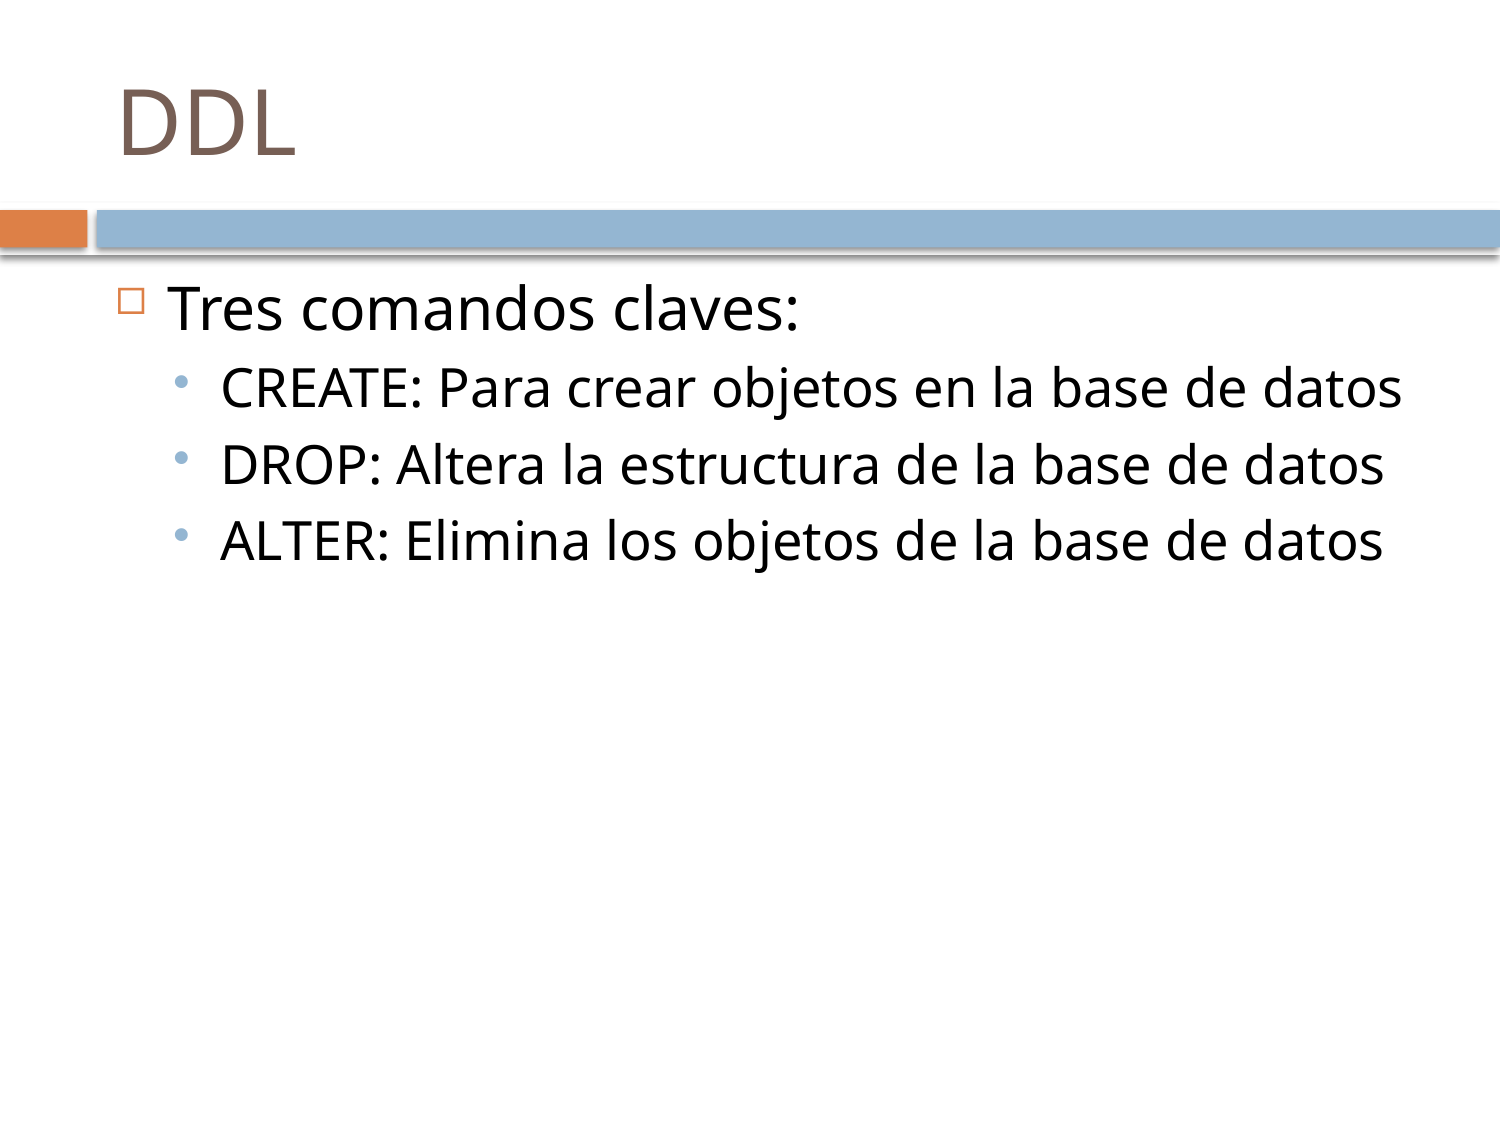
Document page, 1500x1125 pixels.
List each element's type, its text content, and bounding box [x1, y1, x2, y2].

list Tres comandos claves: CREATE: Para crear objetos en la base de datos DROP: Altera la estructura de la base de datos ALTER: Elimina los objetos de la base de datos [100, 262, 1438, 1000]
title DDL [100, 37, 1438, 200]
